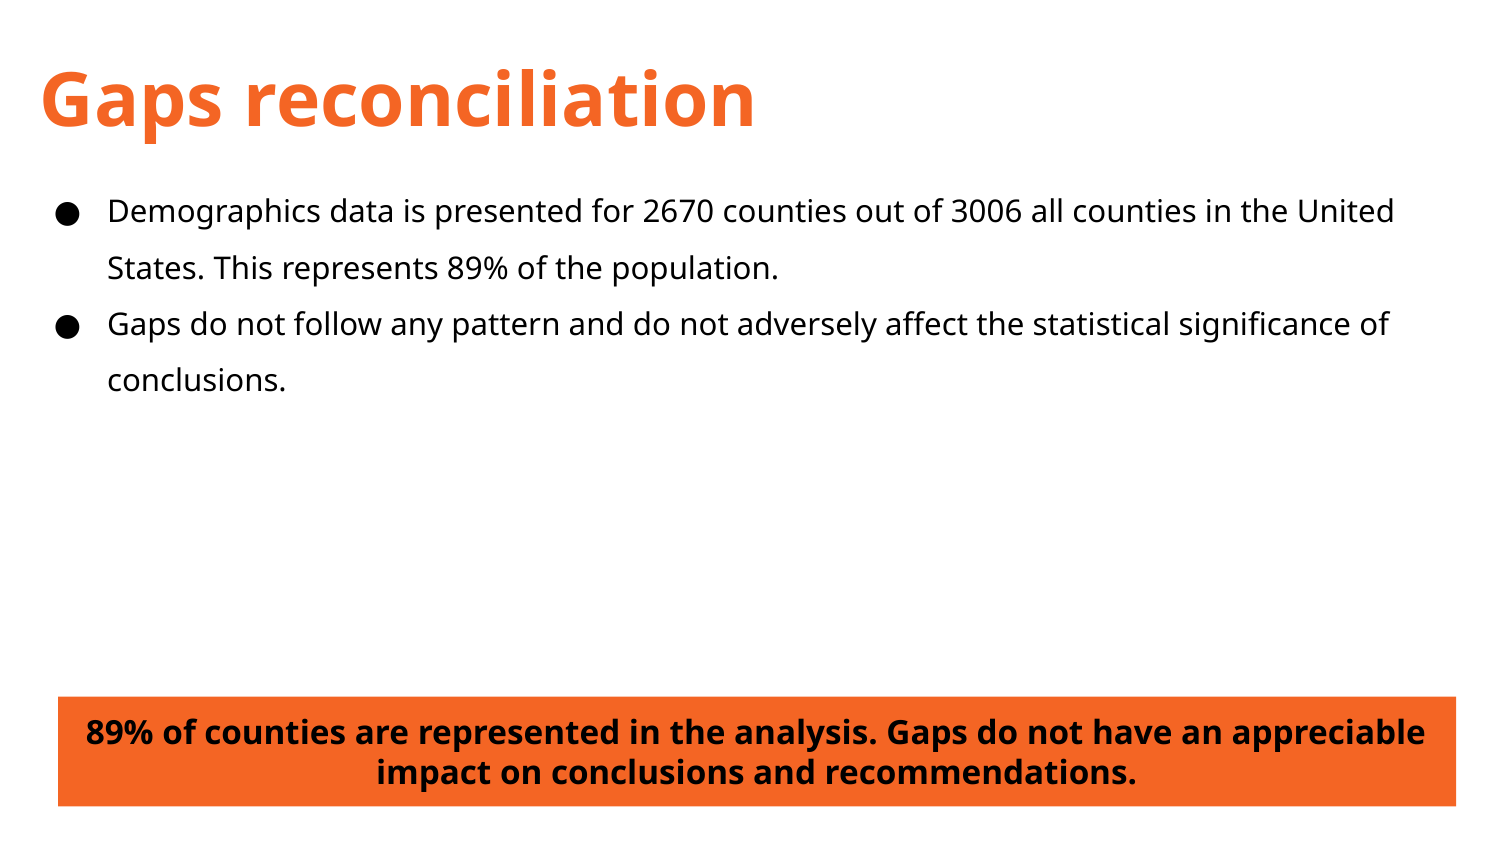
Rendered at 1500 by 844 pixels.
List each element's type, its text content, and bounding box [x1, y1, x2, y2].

text_box 89% of counties are represented in the analysis. Gaps do not have an appreciable impact on conclusions and recommendations. [58, 696, 1457, 807]
text_box Demographics data is presented for 2670 counties out of 3006 all counties in the United States. This represents 89% of the population. Gaps do not follow any pattern and do not adversely affect the statistical significance of conclusions. [17, 157, 1416, 413]
title Gaps reconciliation [25, 36, 1475, 163]
